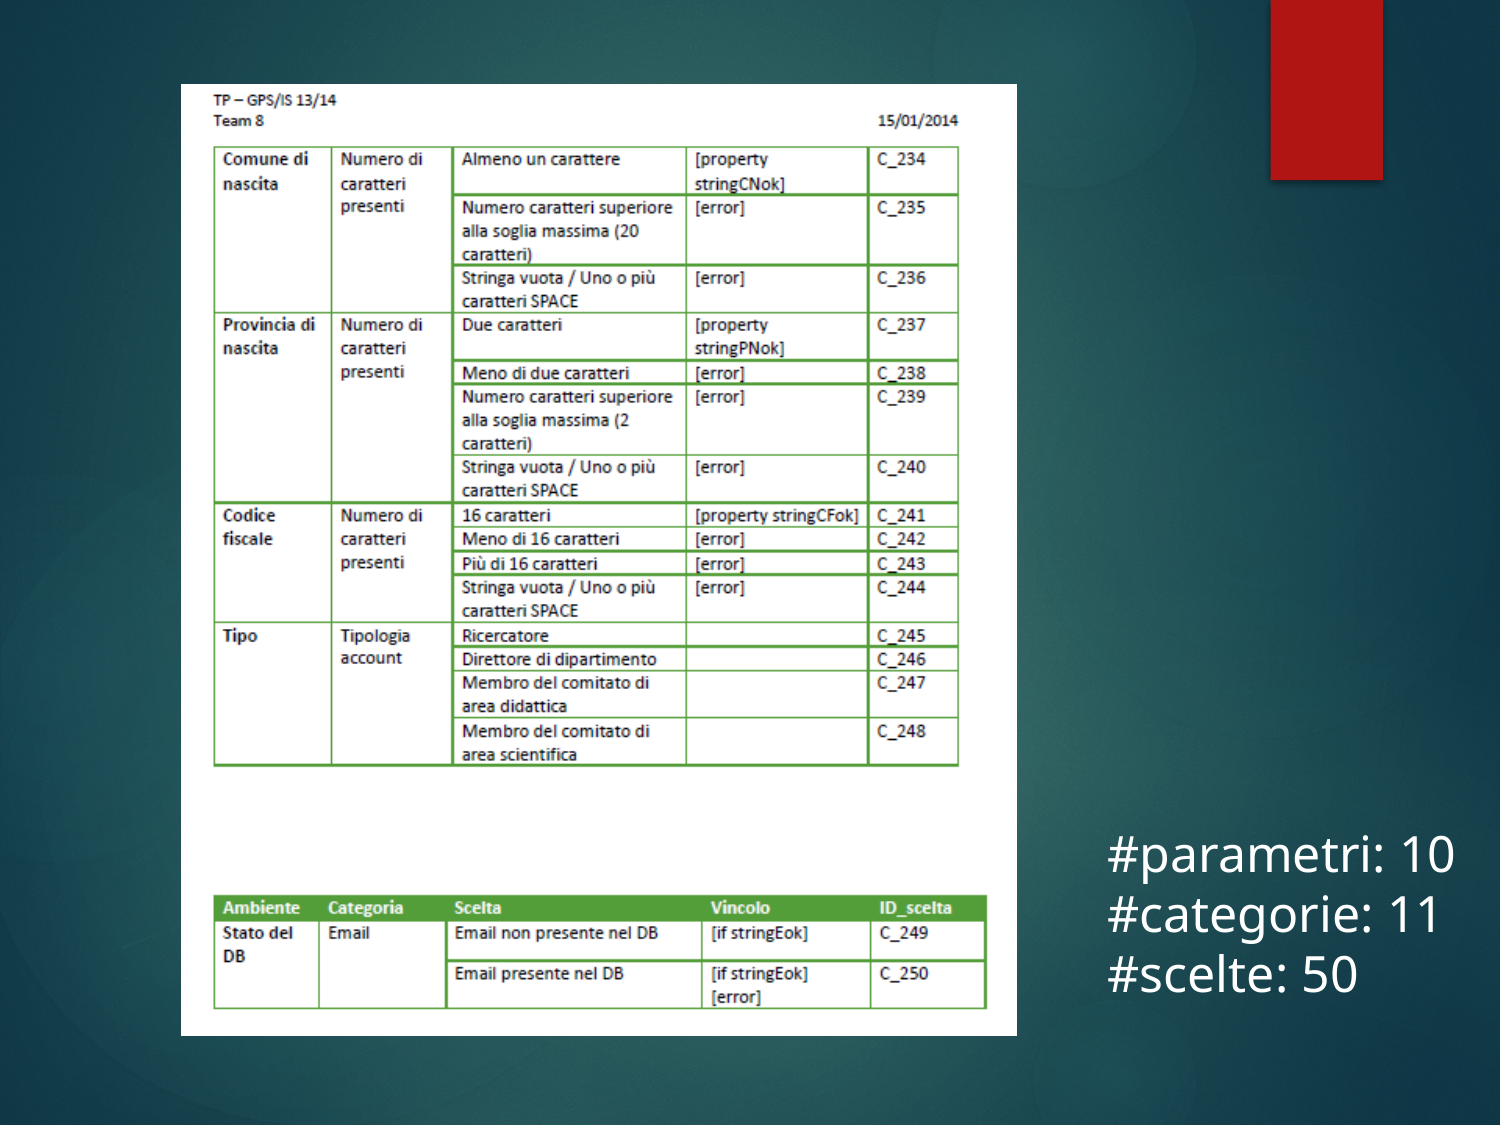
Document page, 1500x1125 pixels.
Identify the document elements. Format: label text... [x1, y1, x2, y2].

picture [180, 84, 1018, 1037]
list #parametri: 10 #categorie: 11 #scelte: 50 [1092, 815, 1500, 1125]
